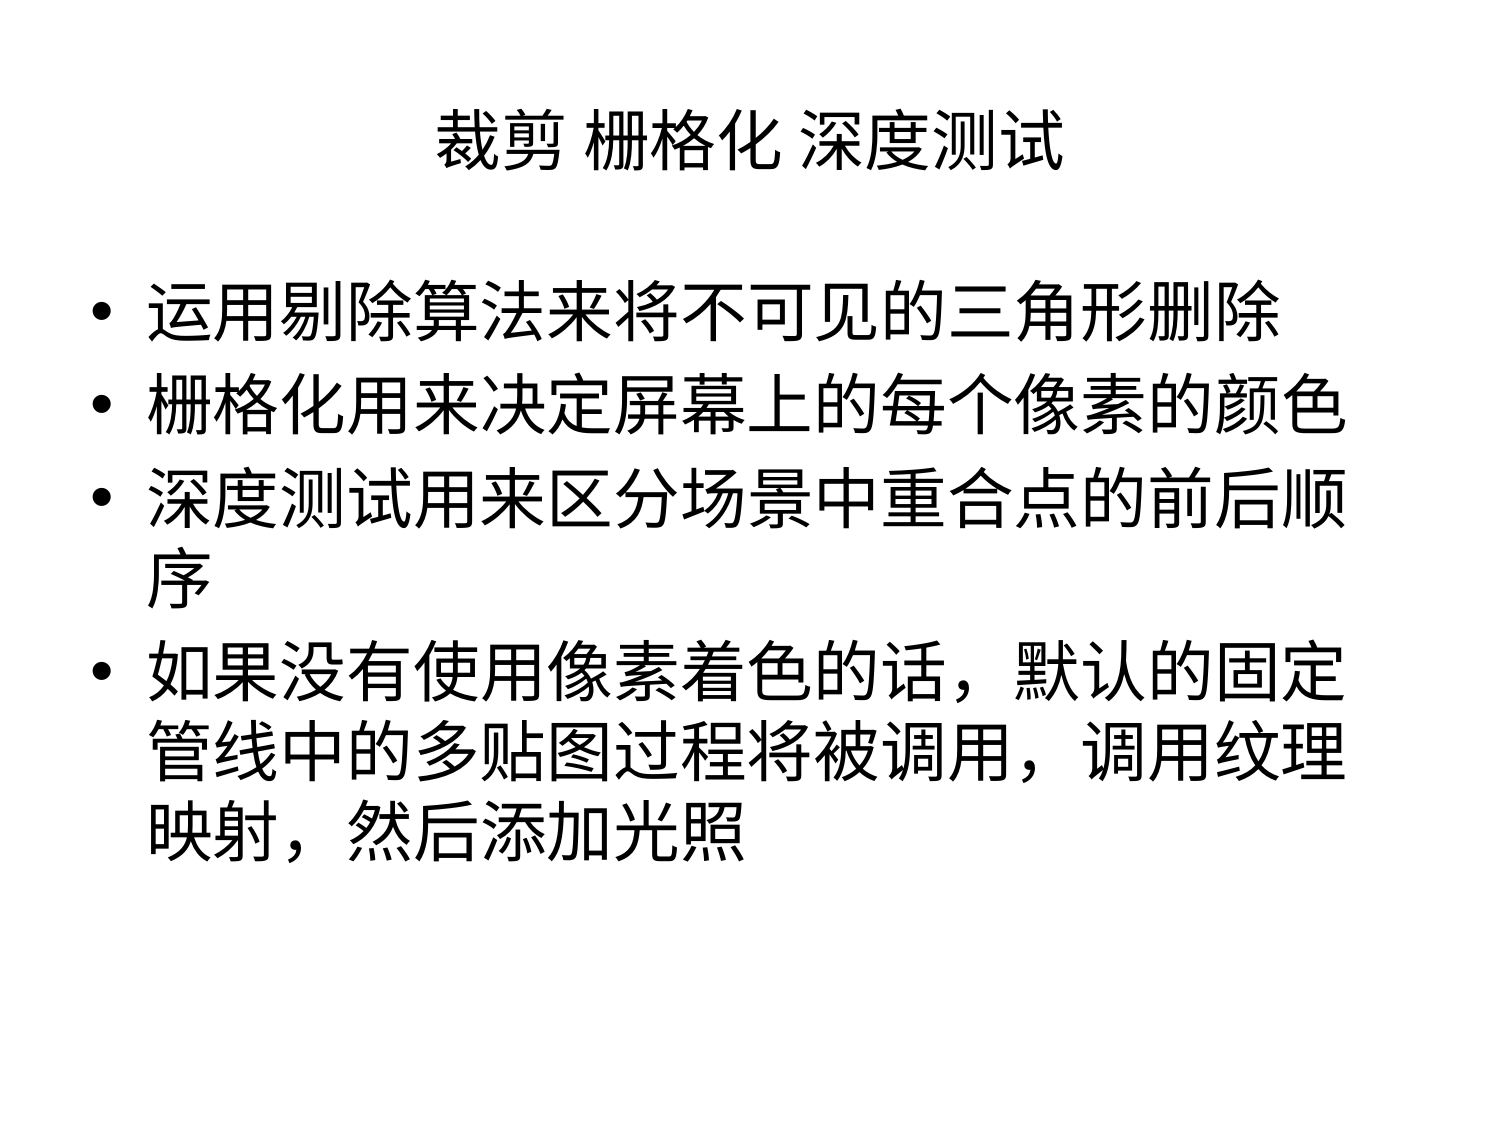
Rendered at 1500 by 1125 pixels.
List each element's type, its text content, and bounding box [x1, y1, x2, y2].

list 运用剔除算法来将不可见的三角形删除 栅格化用来决定屏幕上的每个像素的颜色 深度测试用来区分场景中重合点的前后顺序 如果没有使用像素着色的话，默认的固定管线中的多贴图过程将被调用，调用纹理映射，然后添加光照 [75, 262, 1425, 1005]
title 裁剪 栅格化 深度测试 [75, 45, 1425, 233]
